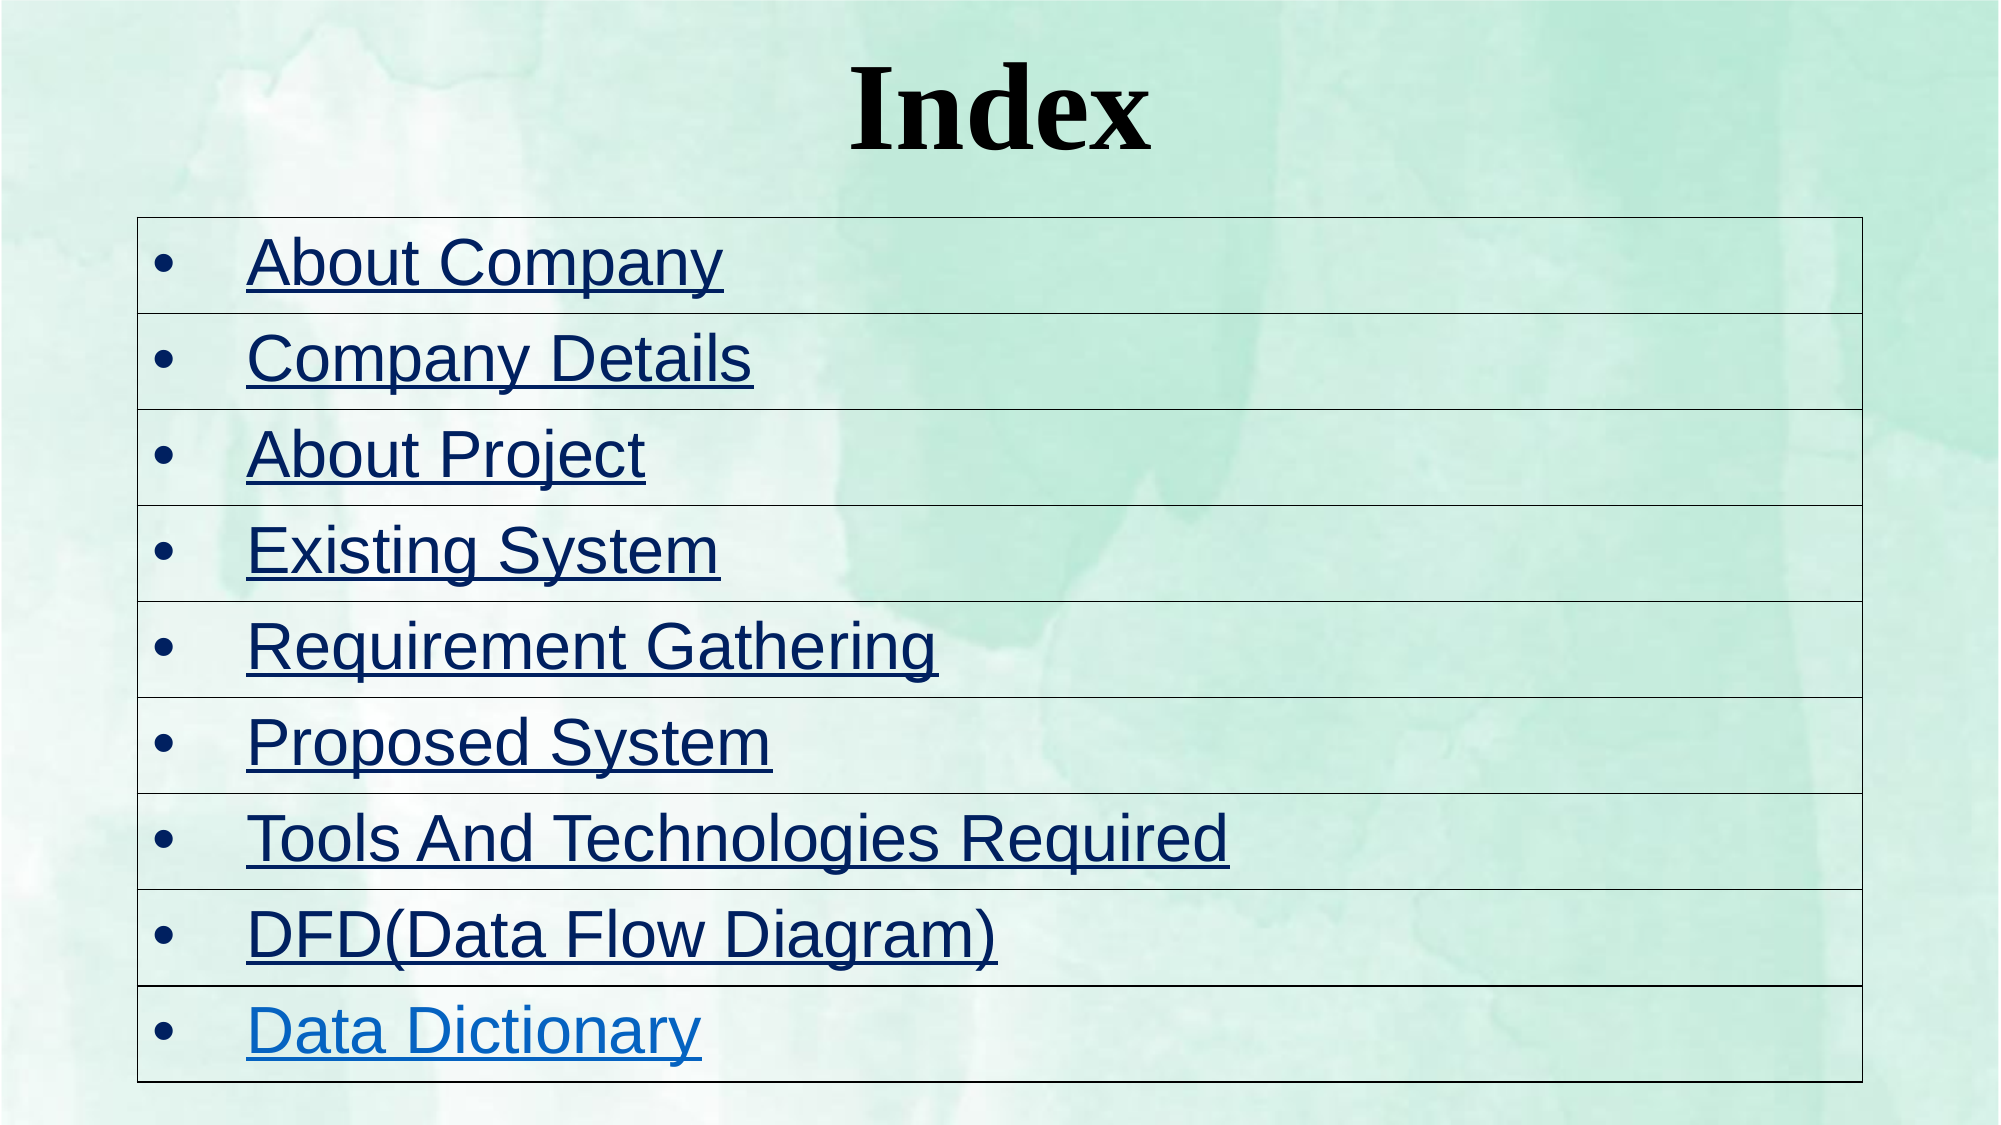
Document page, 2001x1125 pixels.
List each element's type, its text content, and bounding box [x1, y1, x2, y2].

table_header About Company [138, 218, 1862, 313]
title Index [137, 0, 1863, 217]
table_cell Tools And Technologies Required [138, 794, 1862, 889]
table_cell Existing System [138, 506, 1862, 601]
picture [3, 1, 1999, 1123]
table_cell About Project [138, 410, 1862, 505]
table_cell Data Dictionary [138, 987, 1862, 1081]
table_cell DFD(Data Flow Diagram) [138, 890, 1862, 985]
table_cell Requirement Gathering [138, 602, 1862, 697]
table_cell Company Details [138, 314, 1862, 409]
table_cell Proposed System [138, 698, 1862, 793]
